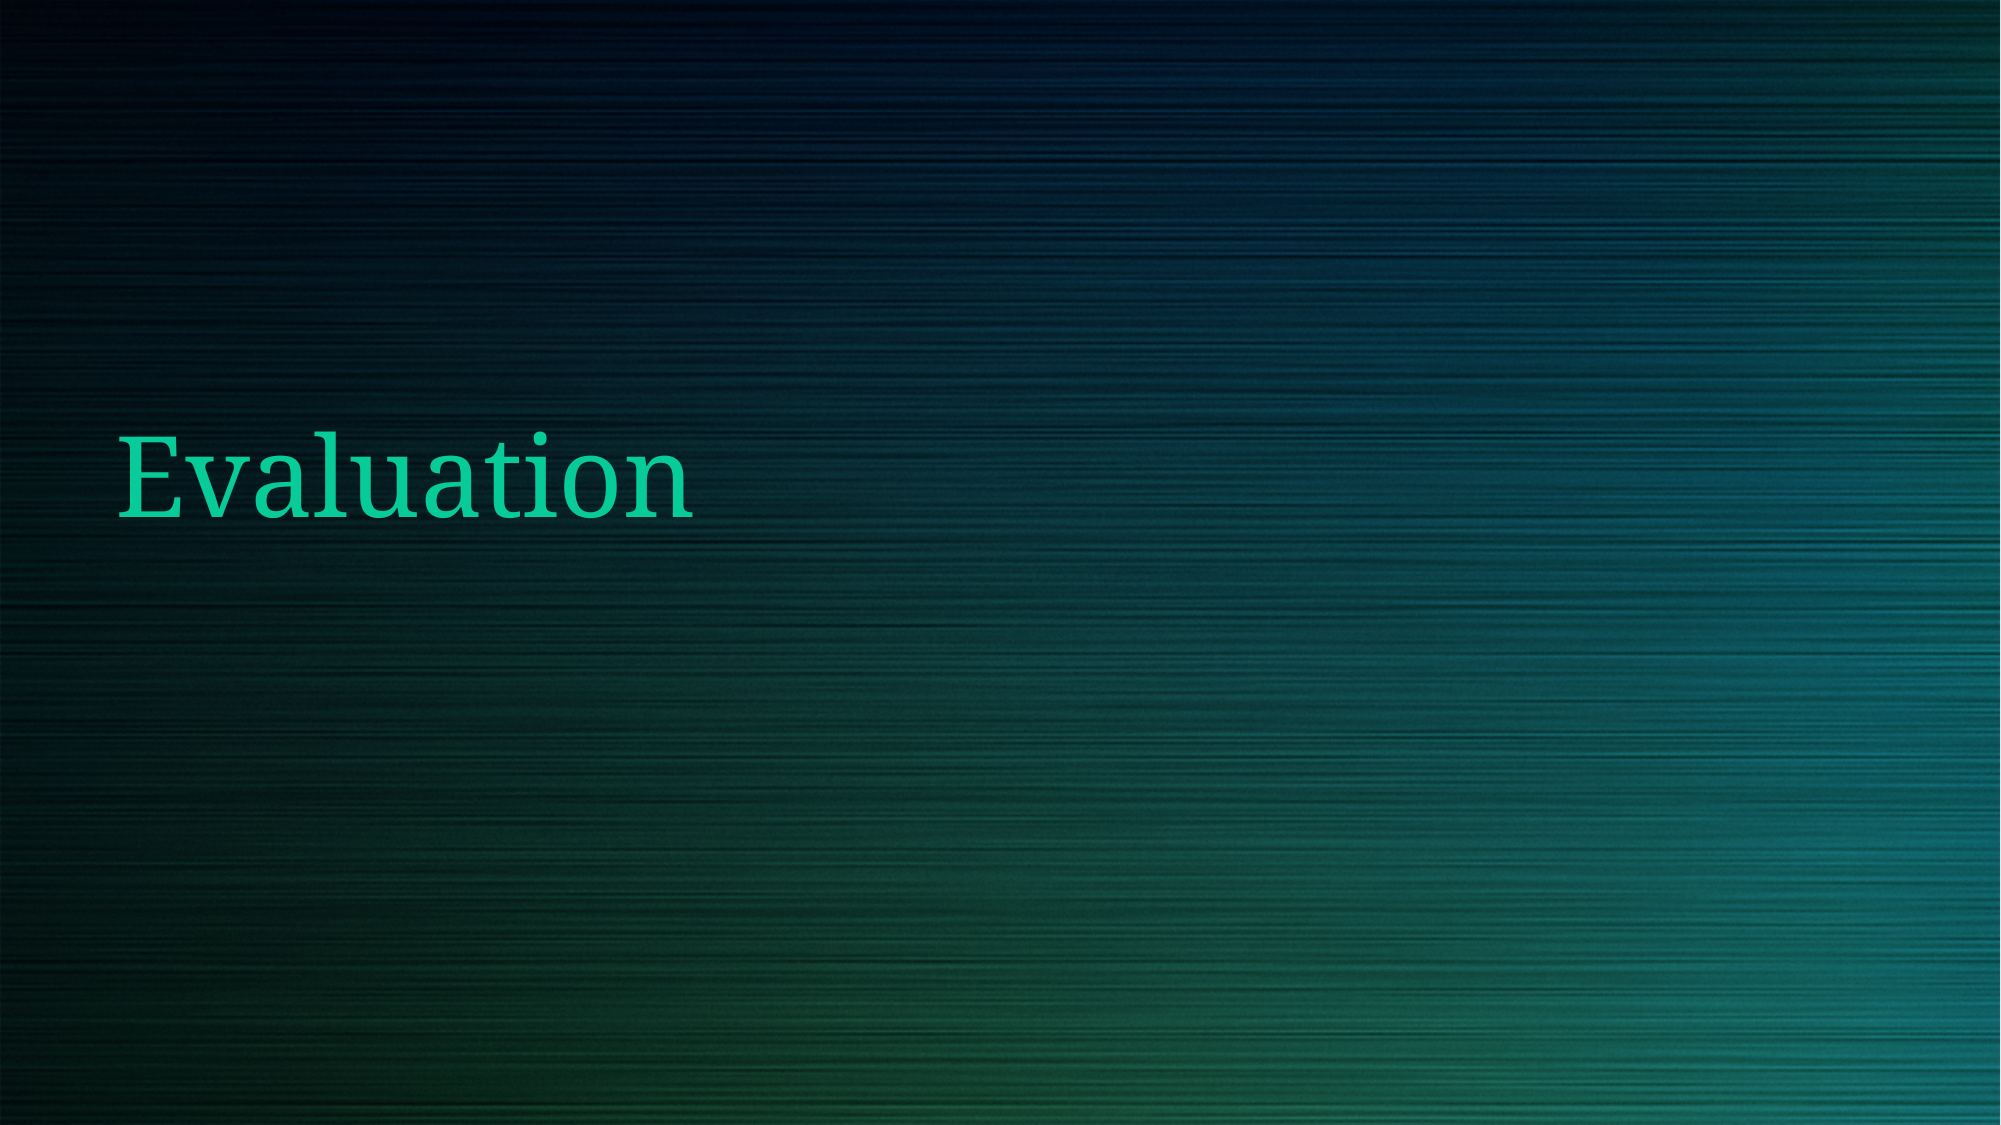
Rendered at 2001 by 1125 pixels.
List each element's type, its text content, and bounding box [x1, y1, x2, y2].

title Evaluation [100, 43, 1451, 549]
picture [0, 0, 2001, 1125]
